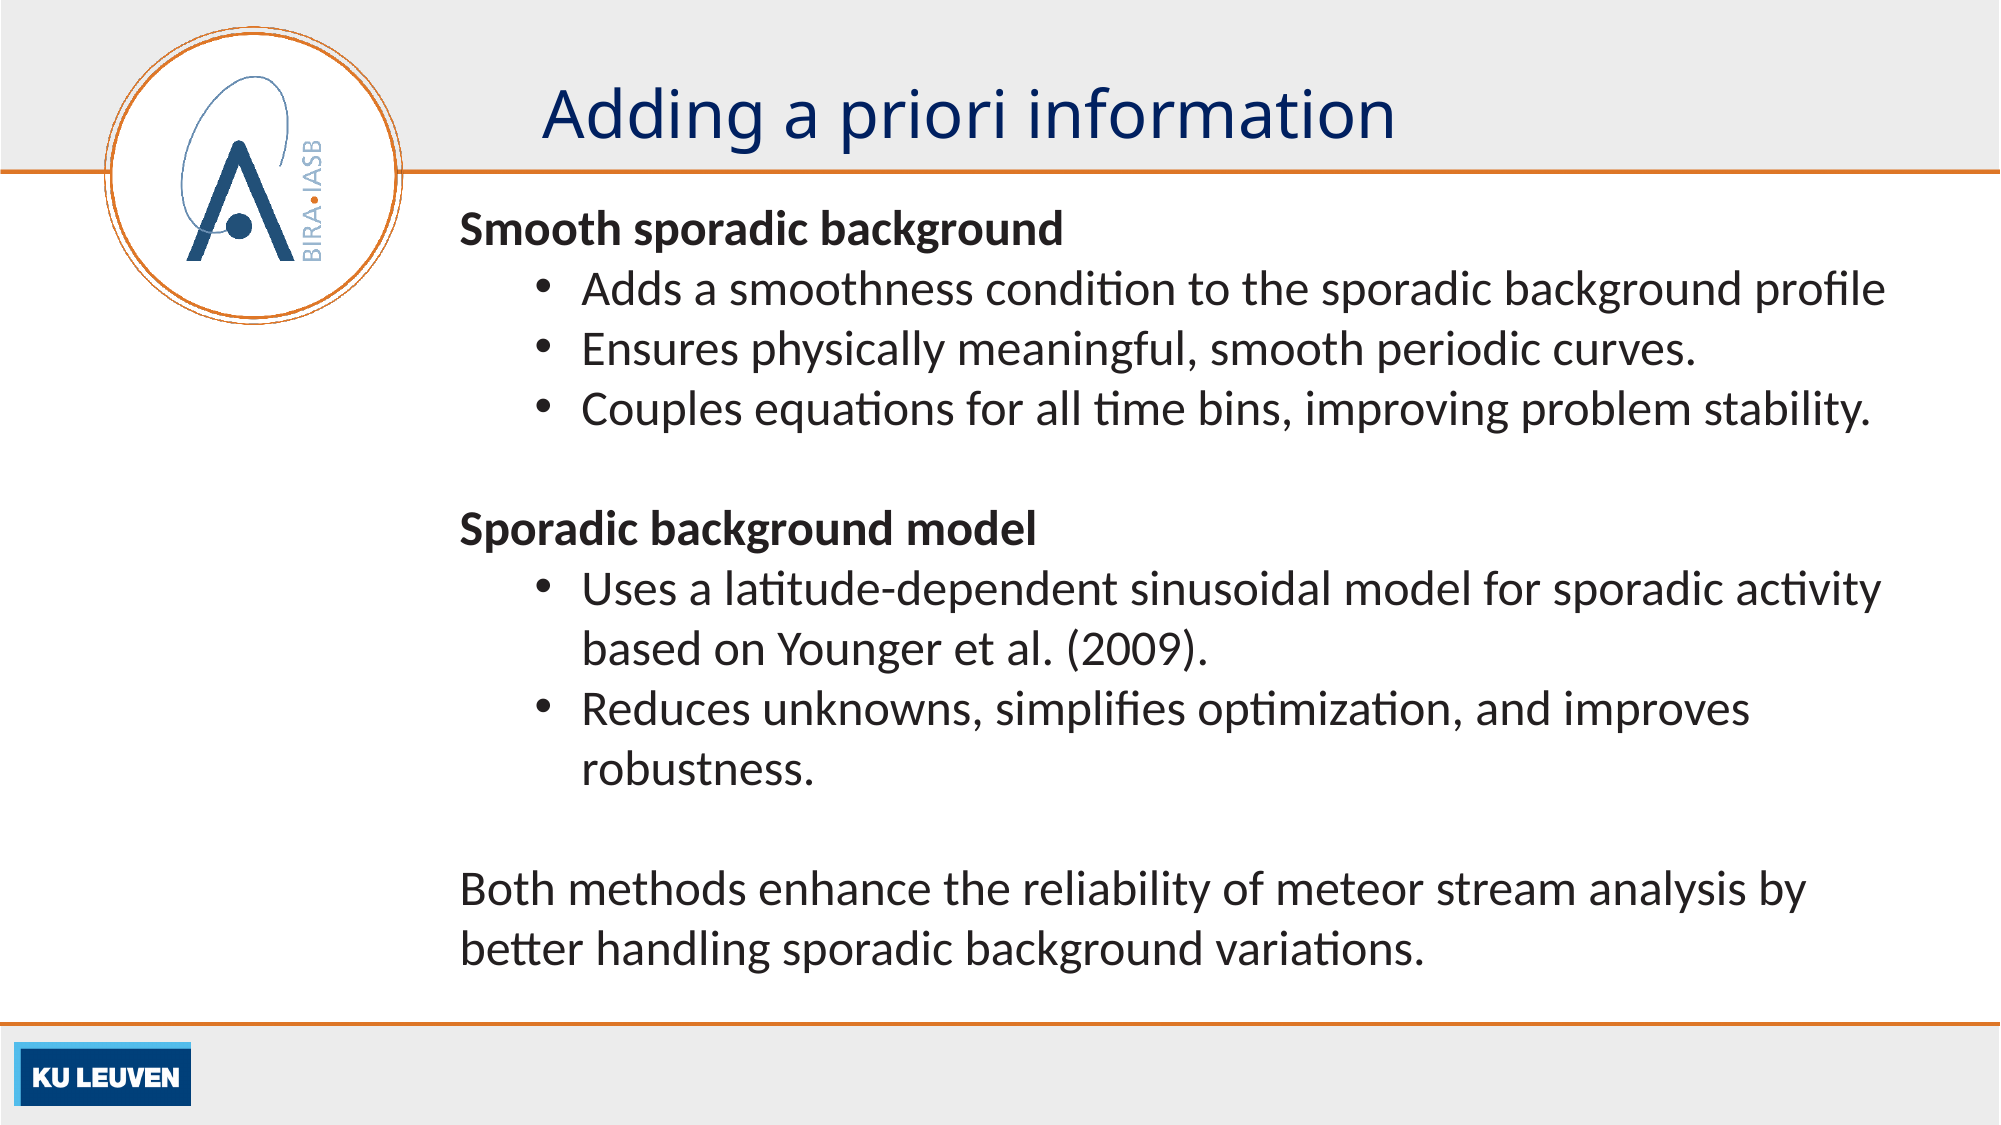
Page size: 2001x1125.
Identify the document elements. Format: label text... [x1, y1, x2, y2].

title Adding a priori information [1094, 54, 1957, 168]
title Adding a priori information [527, 54, 909, 168]
text_box Smooth sporadic background Adds a smoothness condition to the sporadic background profile Ensures physically meaningful, smooth periodic curves. Couples equations for all time bins, improving problem stability. Sporadic background model Uses a latitude-dependent sinusoidal model for sporadic activity based on Younger et al. (2009). Reduces unknowns, simplifies optimization, and improves robustness. Both methods enhance the reliability of meteor stream analysis by better handling sporadic background variations. [1094, 188, 1957, 984]
picture [0, 169, 101, 174]
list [101, 24, 404, 327]
text_box Smooth sporadic background Adds a smoothness condition to the sporadic background profile Ensures physically meaningful, smooth periodic curves. Couples equations for all time bins, improving problem stability. Sporadic background model Uses a latitude-dependent sinusoidal model for sporadic activity based on Younger et al. (2009). Reduces unknowns, simplifies optimization, and improves robustness. Both methods enhance the reliability of meteor stream analysis by better handling sporadic background variations. [444, 188, 909, 984]
picture [0, 0, 2000, 1125]
picture [13, 1042, 191, 1106]
